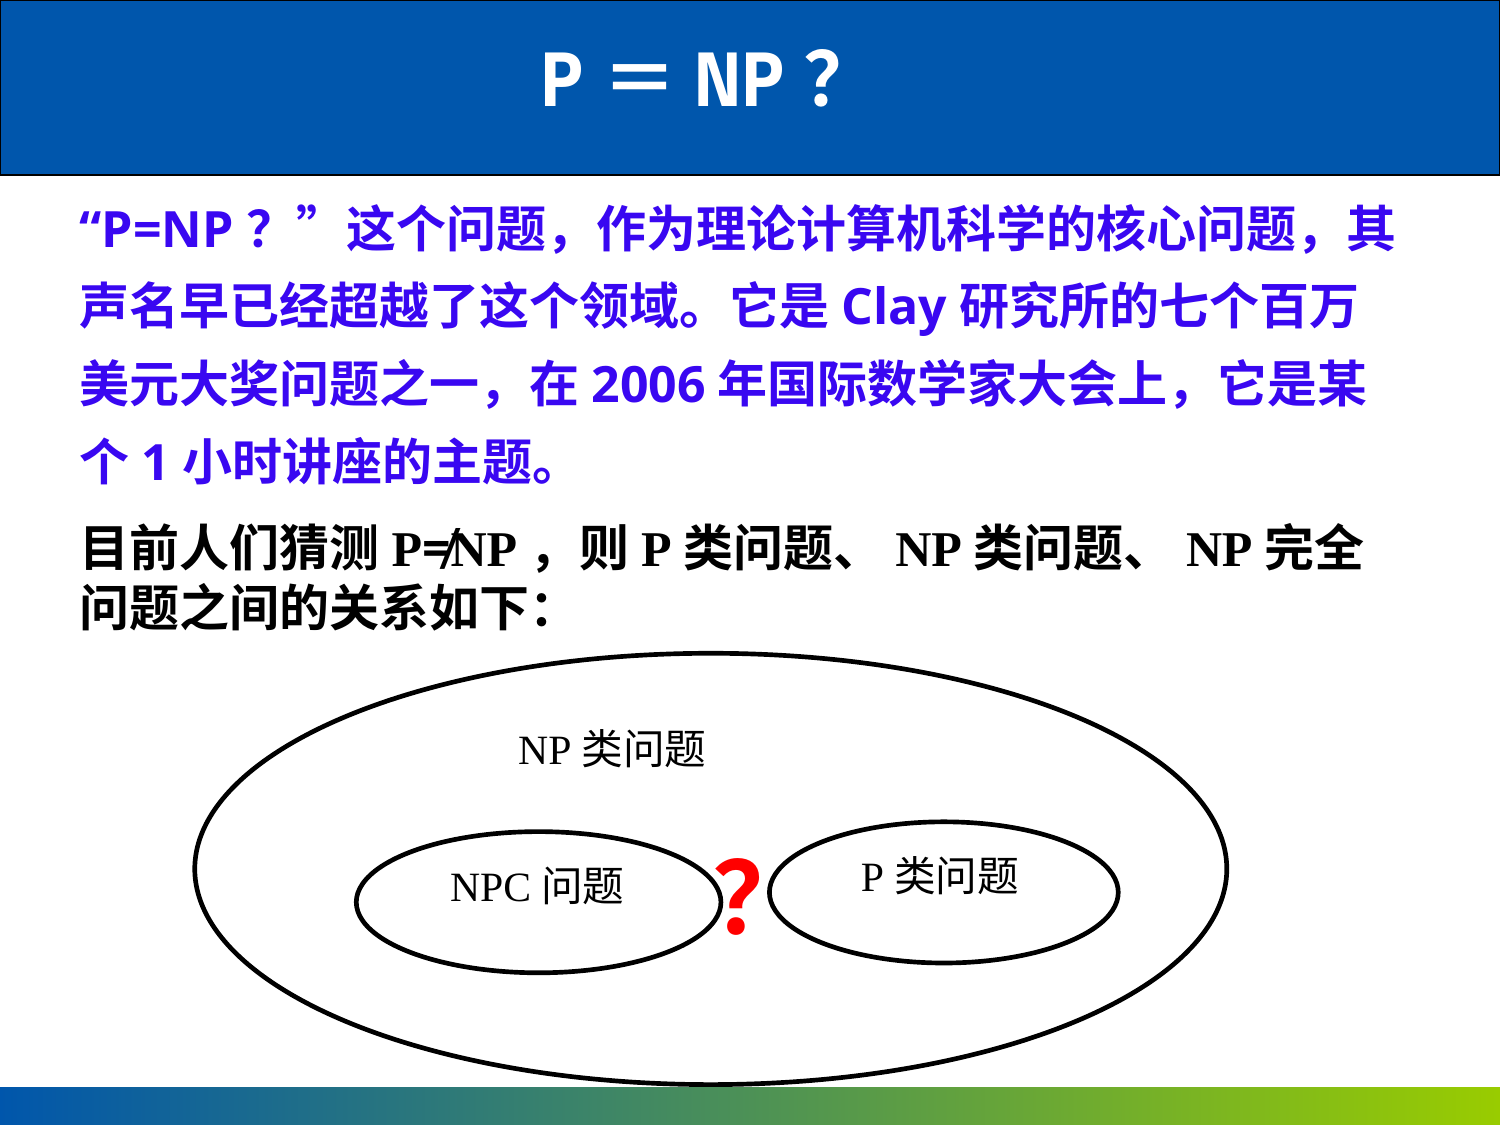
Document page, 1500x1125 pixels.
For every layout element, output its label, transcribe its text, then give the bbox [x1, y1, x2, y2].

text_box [194, 653, 1228, 1085]
text_box P＝NP？ [172, 24, 1298, 130]
text_box “P=NP？”这个问题，作为理论计算机科学的核心问题，其声名早已经超越了这个领域。它是Clay研究所的七个百万美元大奖问题之一，在2006年国际数学家大会上，它是某个1小时讲座的主题。 [64, 171, 1424, 499]
text_box 目前人们猜测P≠NP，则P类问题、NP类问题、NP完全问题之间的关系如下： [64, 508, 1425, 644]
